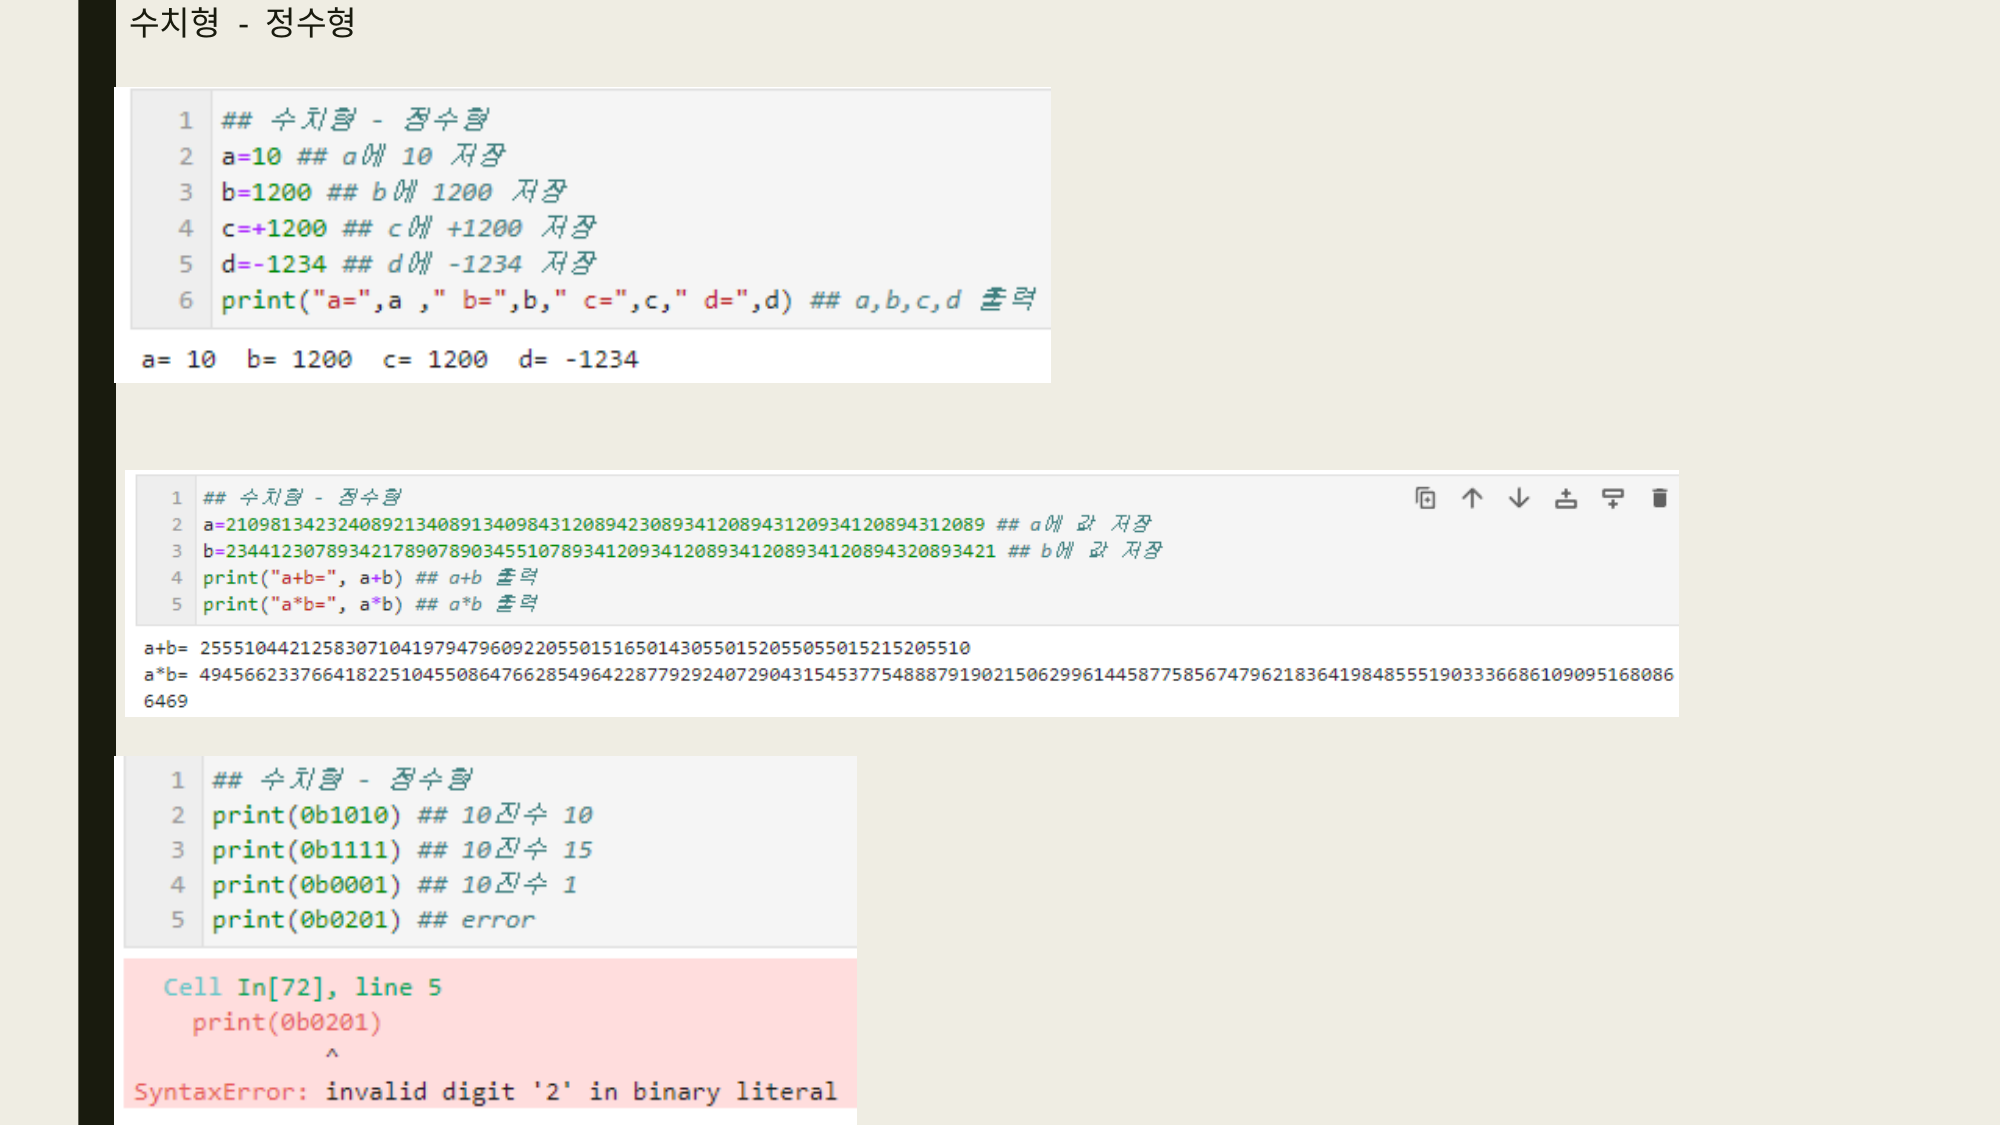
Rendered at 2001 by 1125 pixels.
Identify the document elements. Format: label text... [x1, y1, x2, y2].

title 수치형 - 정수형 [114, 0, 1690, 88]
picture [114, 756, 857, 1125]
picture [114, 87, 1051, 383]
picture [125, 470, 1679, 718]
